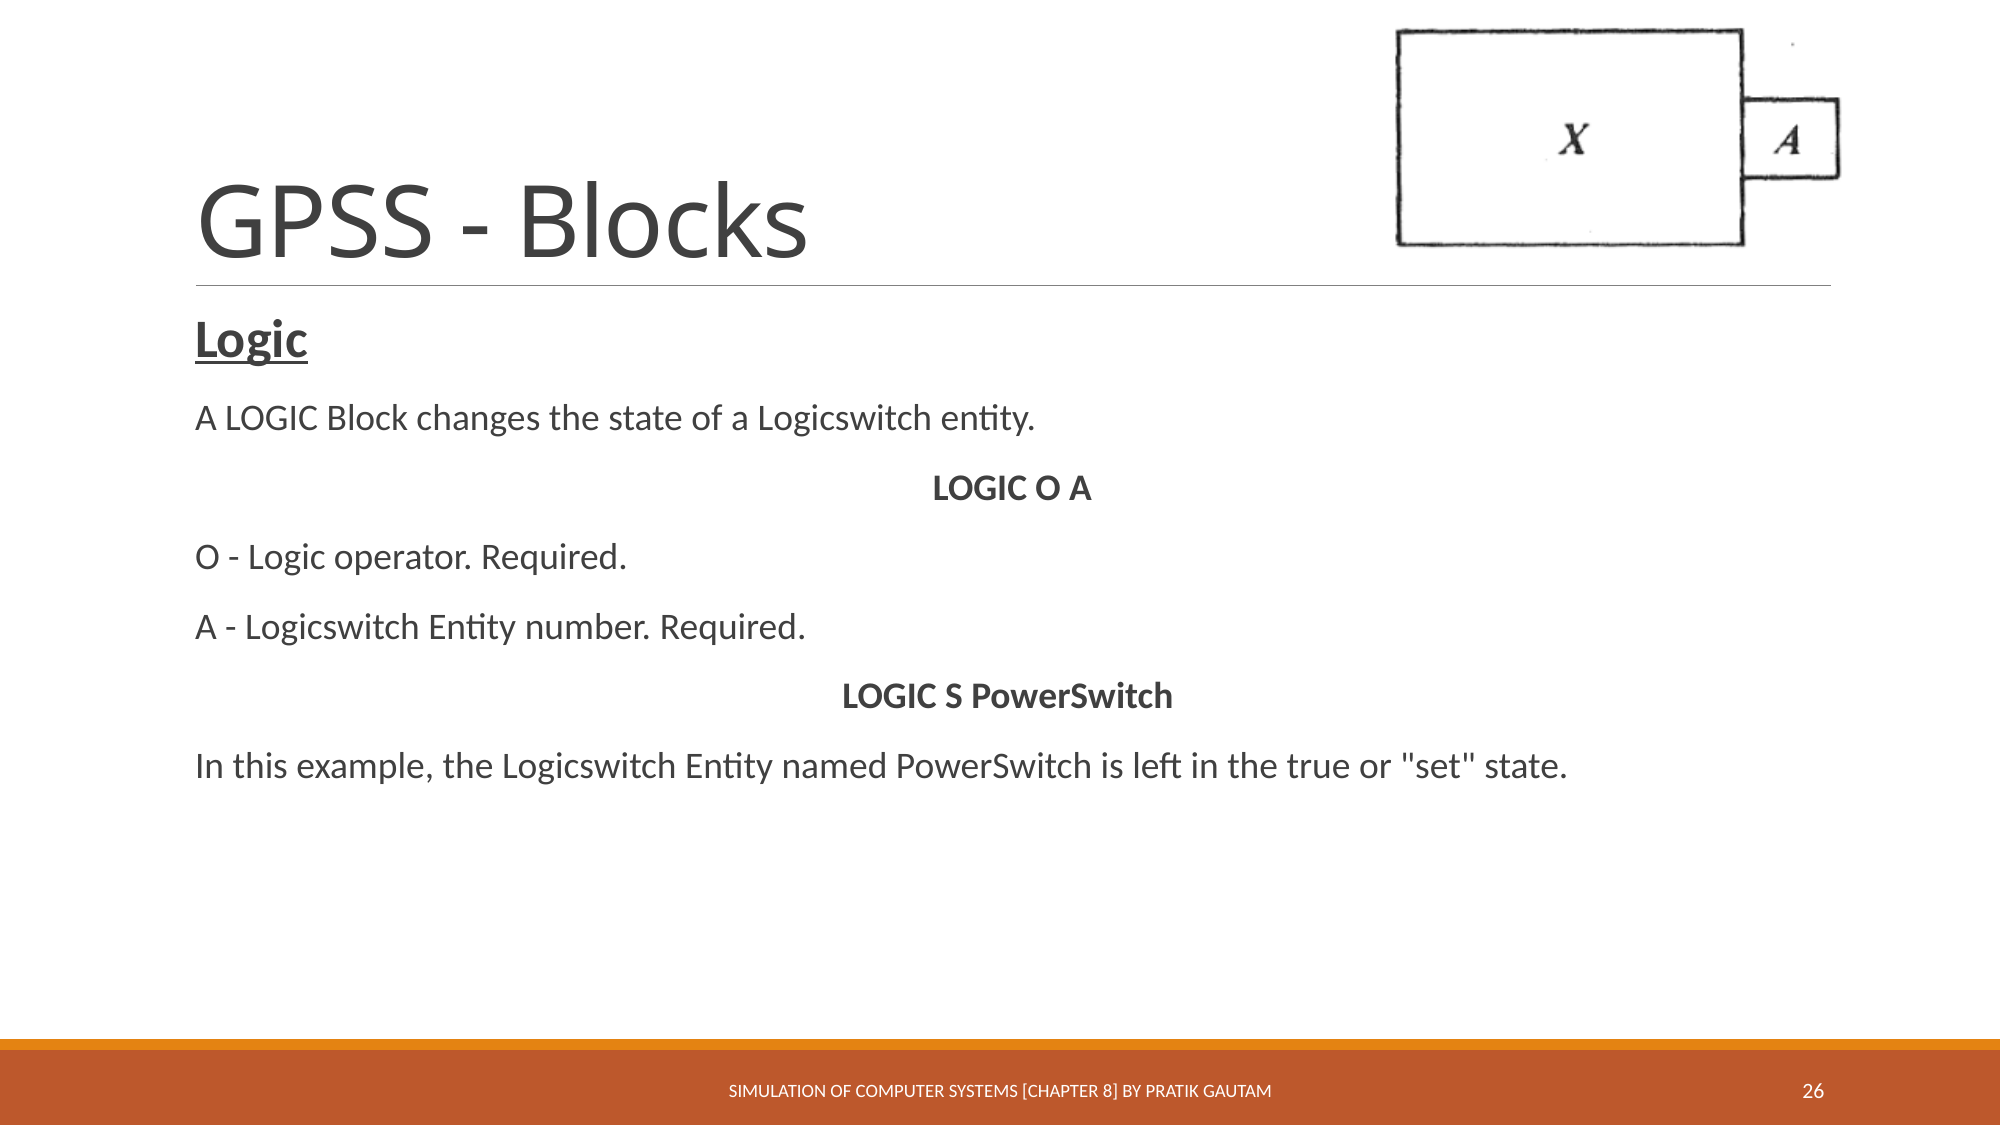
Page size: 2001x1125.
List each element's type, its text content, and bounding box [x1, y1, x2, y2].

picture [1377, 19, 1852, 255]
title GPSS - Blocks [180, 47, 1830, 285]
list Logic A LOGIC Block changes the state of a Logicswitch entity. LOGIC O A O - Logic operator. Required. A - Logicswitch Entity number. Required. LOGIC S PowerSwitch In this example, the Logicswitch Entity named PowerSwitch is left in the true or "set" state. [180, 302, 1830, 963]
slide_number 26 [1624, 1059, 1840, 1120]
footer Simulation of Computer Systems [Chapter 8] By Pratik Gautam [604, 1059, 1396, 1120]
